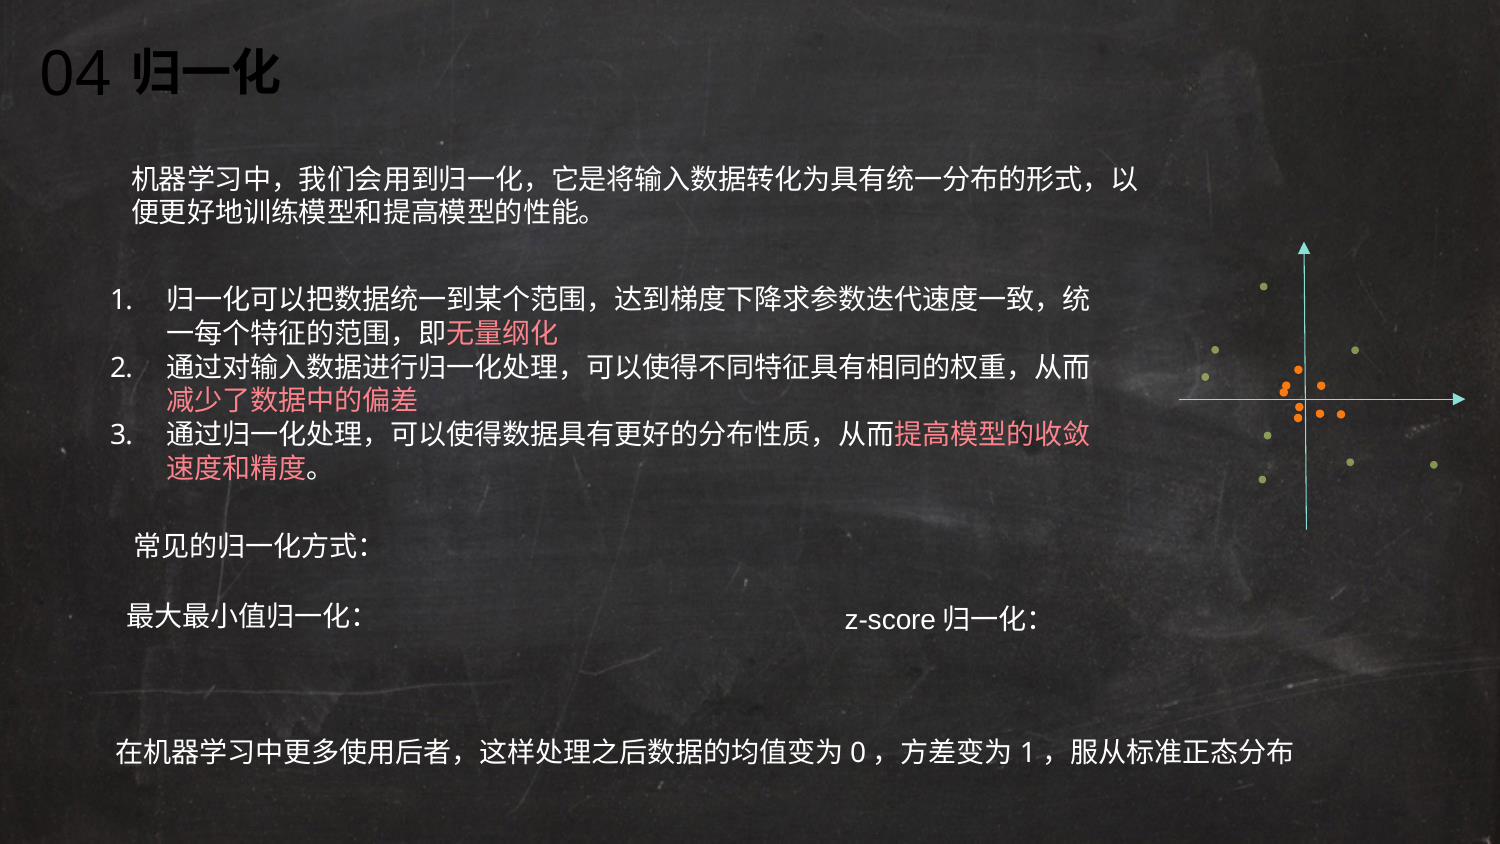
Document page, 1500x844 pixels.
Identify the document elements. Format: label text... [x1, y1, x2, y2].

text_box 04 [23, 25, 128, 116]
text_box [1282, 368, 1342, 419]
picture [0, 0, 1500, 844]
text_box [1178, 241, 1466, 530]
text_box 机器学习中，我们会用到归一化，它是将输入数据转化为具有统一分布的形式，以便更好地训练模型和提高模型的性能。 [116, 153, 1179, 236]
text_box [1201, 282, 1438, 484]
text_box 在机器学习中更多使用后者，这样处理之后数据的均值变为0，方差变为1，服从标准正态分布 [100, 726, 1310, 776]
text_box 归一化可以把数据统一到某个范围，达到梯度下降求参数迭代速度一致，统一每个特征的范围，即无量纲化 通过对输入数据进行归一化处理，可以使得不同特征具有相同的权重，从而减少了数据中的偏差 通过归一化处理，可以使得数据具有更好的分布性质，从而提高模型的收敛速度和精度。 [95, 274, 1128, 492]
text_box 归一化 [128, 33, 597, 108]
text_box 常见的归一化方式： [118, 521, 400, 570]
